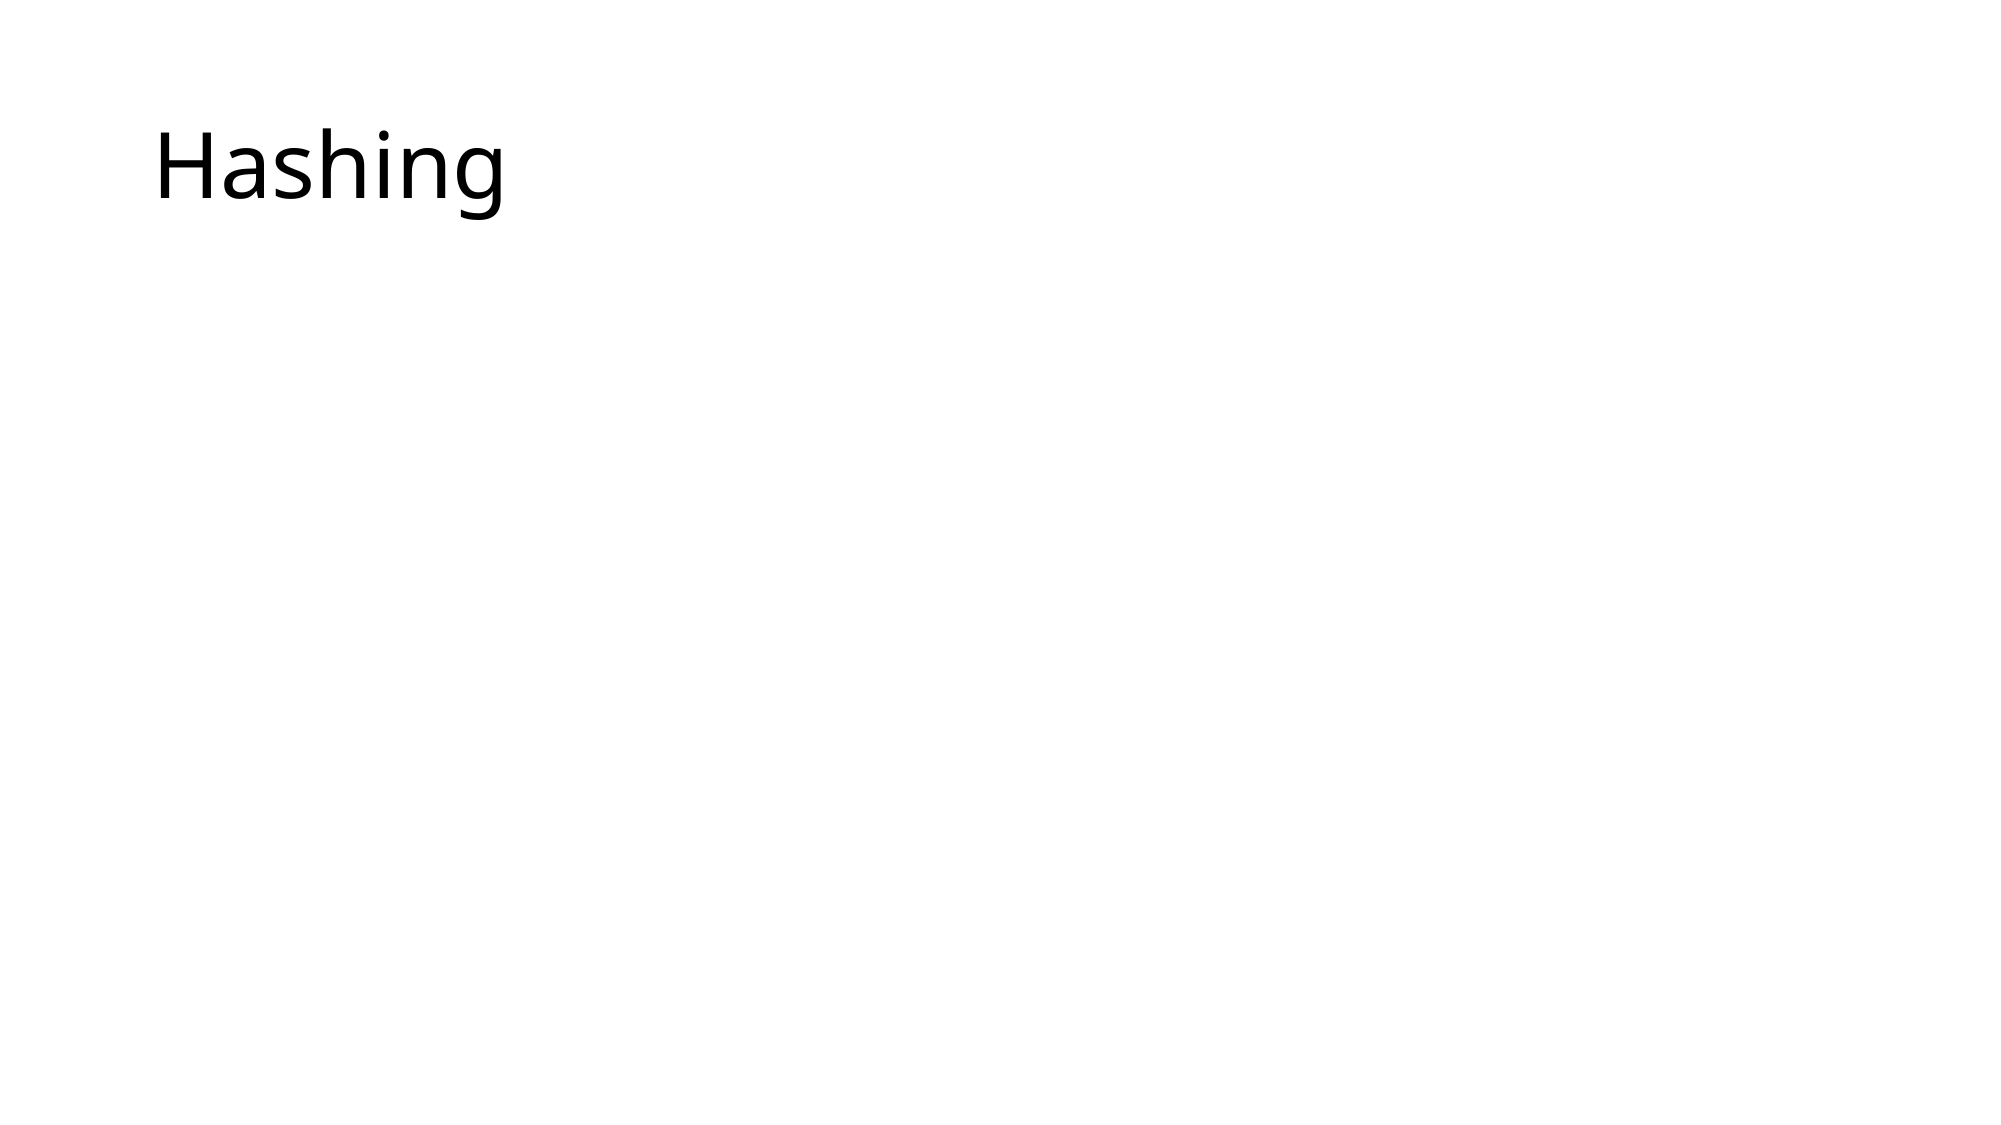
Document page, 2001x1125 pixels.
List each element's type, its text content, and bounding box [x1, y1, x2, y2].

title Hashing [137, 59, 1863, 278]
